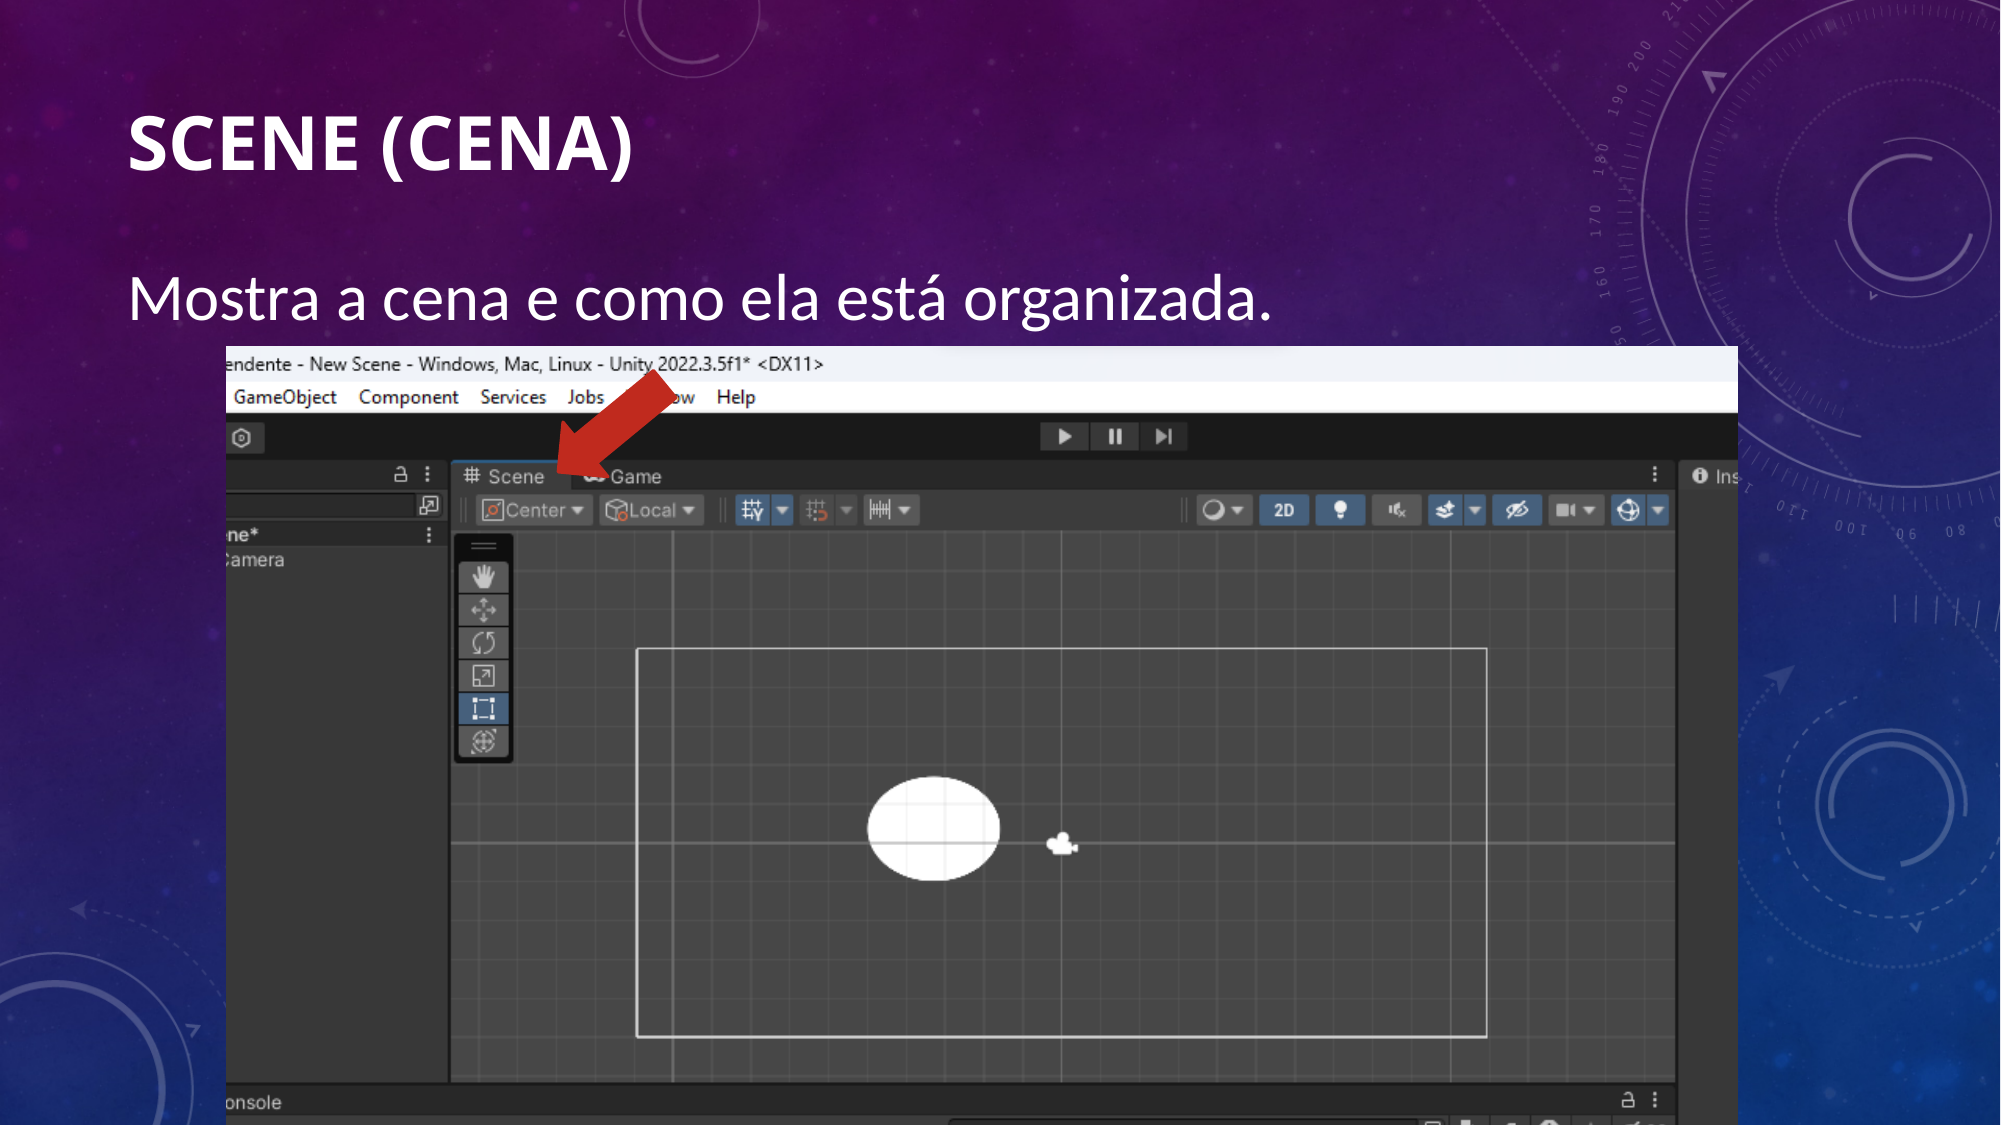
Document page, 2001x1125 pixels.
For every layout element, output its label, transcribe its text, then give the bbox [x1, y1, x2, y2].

list Mostra a cena e como ela está organizada. [112, 174, 1319, 414]
picture [0, 0, 2001, 1125]
title Scene (cena) [112, 21, 1775, 261]
